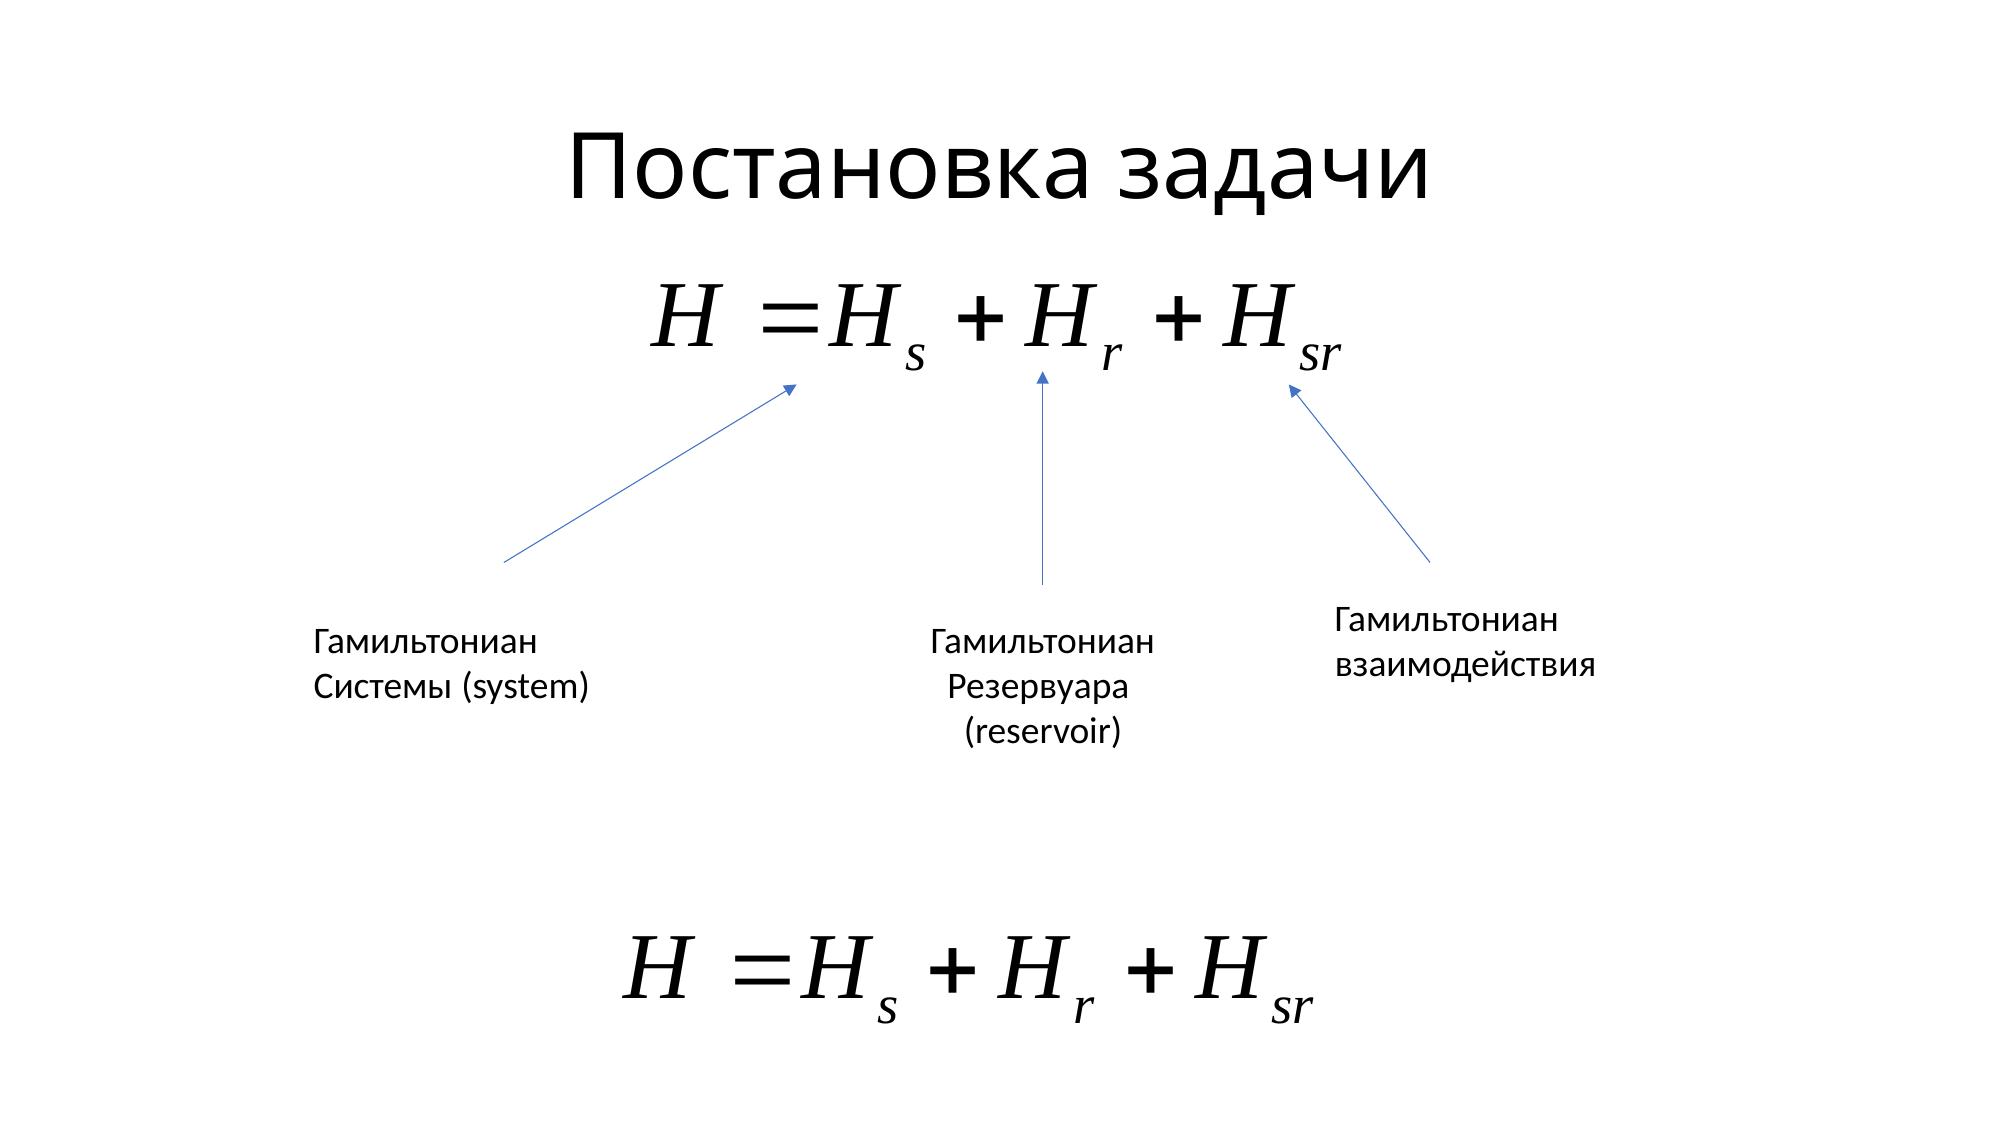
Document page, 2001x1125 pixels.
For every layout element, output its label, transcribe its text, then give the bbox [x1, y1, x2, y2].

text_box Гамильтониан Резервуара (reservoir) [915, 608, 1171, 759]
title Постановка задачи [137, 59, 1863, 278]
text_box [634, 251, 1366, 394]
text_box Гамильтониан Системы (system) [298, 608, 605, 714]
text_box Гамильтониан взаимодействия [1319, 586, 1612, 691]
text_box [606, 904, 1338, 1047]
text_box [503, 384, 797, 563]
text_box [1288, 384, 1430, 563]
